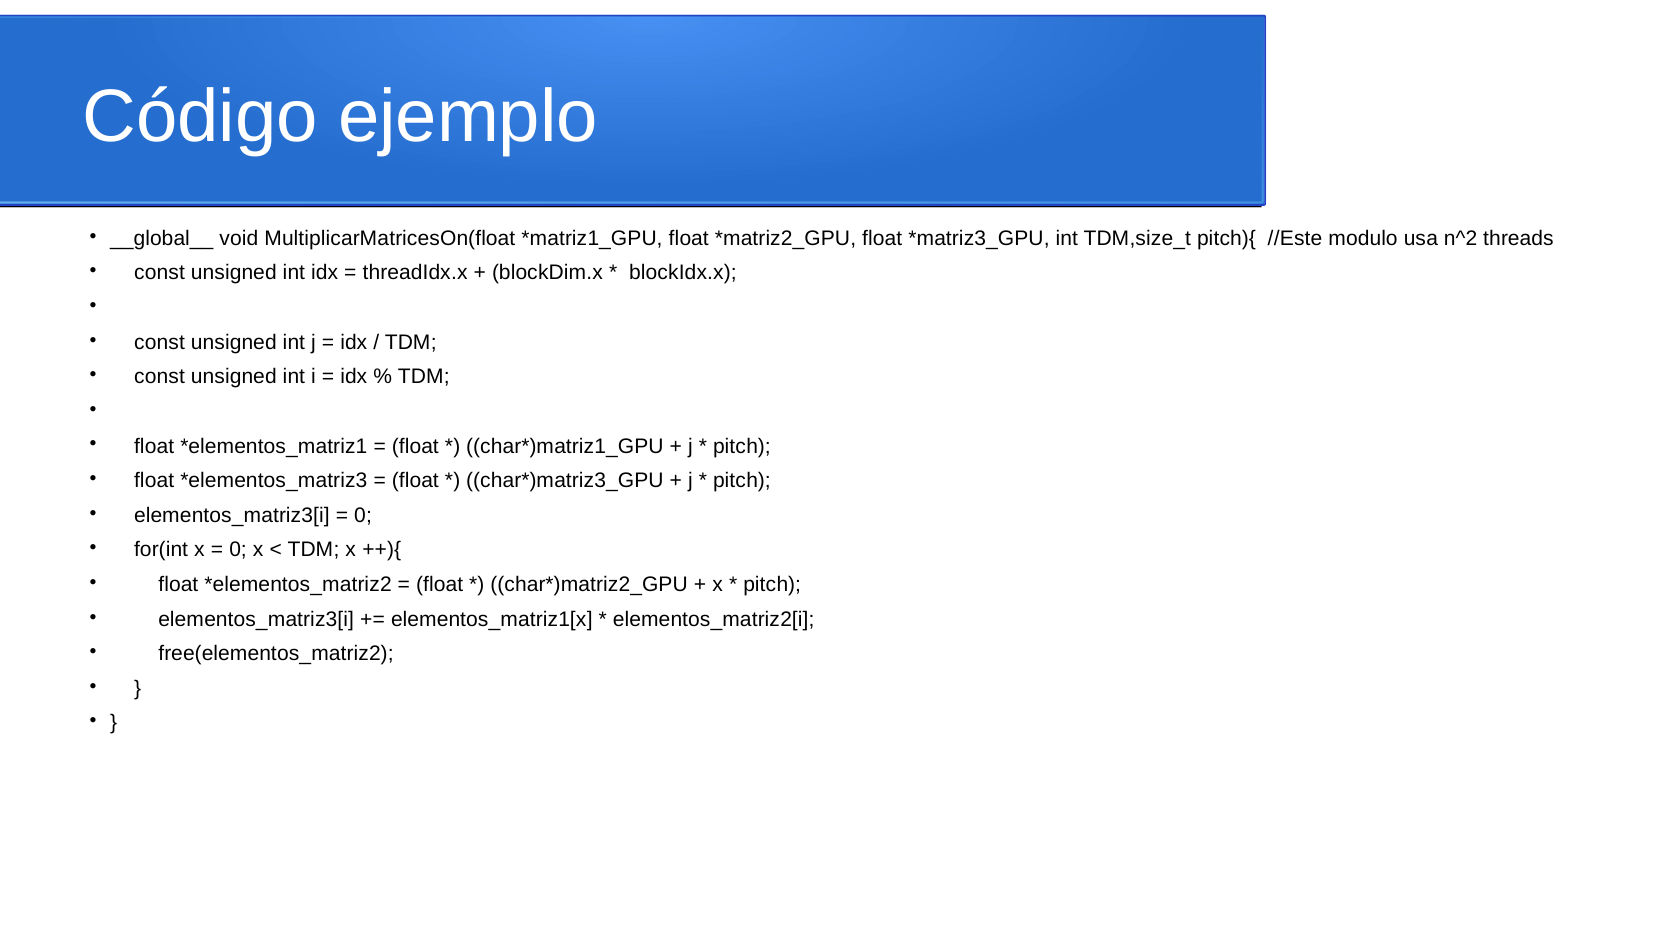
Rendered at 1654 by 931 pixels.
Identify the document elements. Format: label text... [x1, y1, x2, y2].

text_box Código ejemplo [82, 35, 1235, 189]
text_box __global__ void MultiplicarMatricesOn(float *matriz1_GPU, float *matriz2_GPU, float *matriz3_GPU, int TDM,size_t pitch){ //Este modulo usa n^2 threads const unsigned int idx = threadIdx.x + (blockDim.x * blockIdx.x); const unsigned int j = idx / TDM; const unsigned int i = idx % TDM; float *elementos_matriz1 = (float *) ((char*)matriz1_GPU + j * pitch); float *elementos_matriz3 = (float *) ((char*)matriz3_GPU + j * pitch); elementos_matriz3[i] = 0; for(int x = 0; x < TDM; x ++){ float *elementos_matriz2 = (float *) ((char*)matriz2_GPU + x * pitch); elementos_matriz3[i] += elementos_matriz1[x] * elementos_matriz2[i]; free(elementos_matriz2); } } [82, 224, 1571, 764]
picture [0, 13, 1269, 211]
